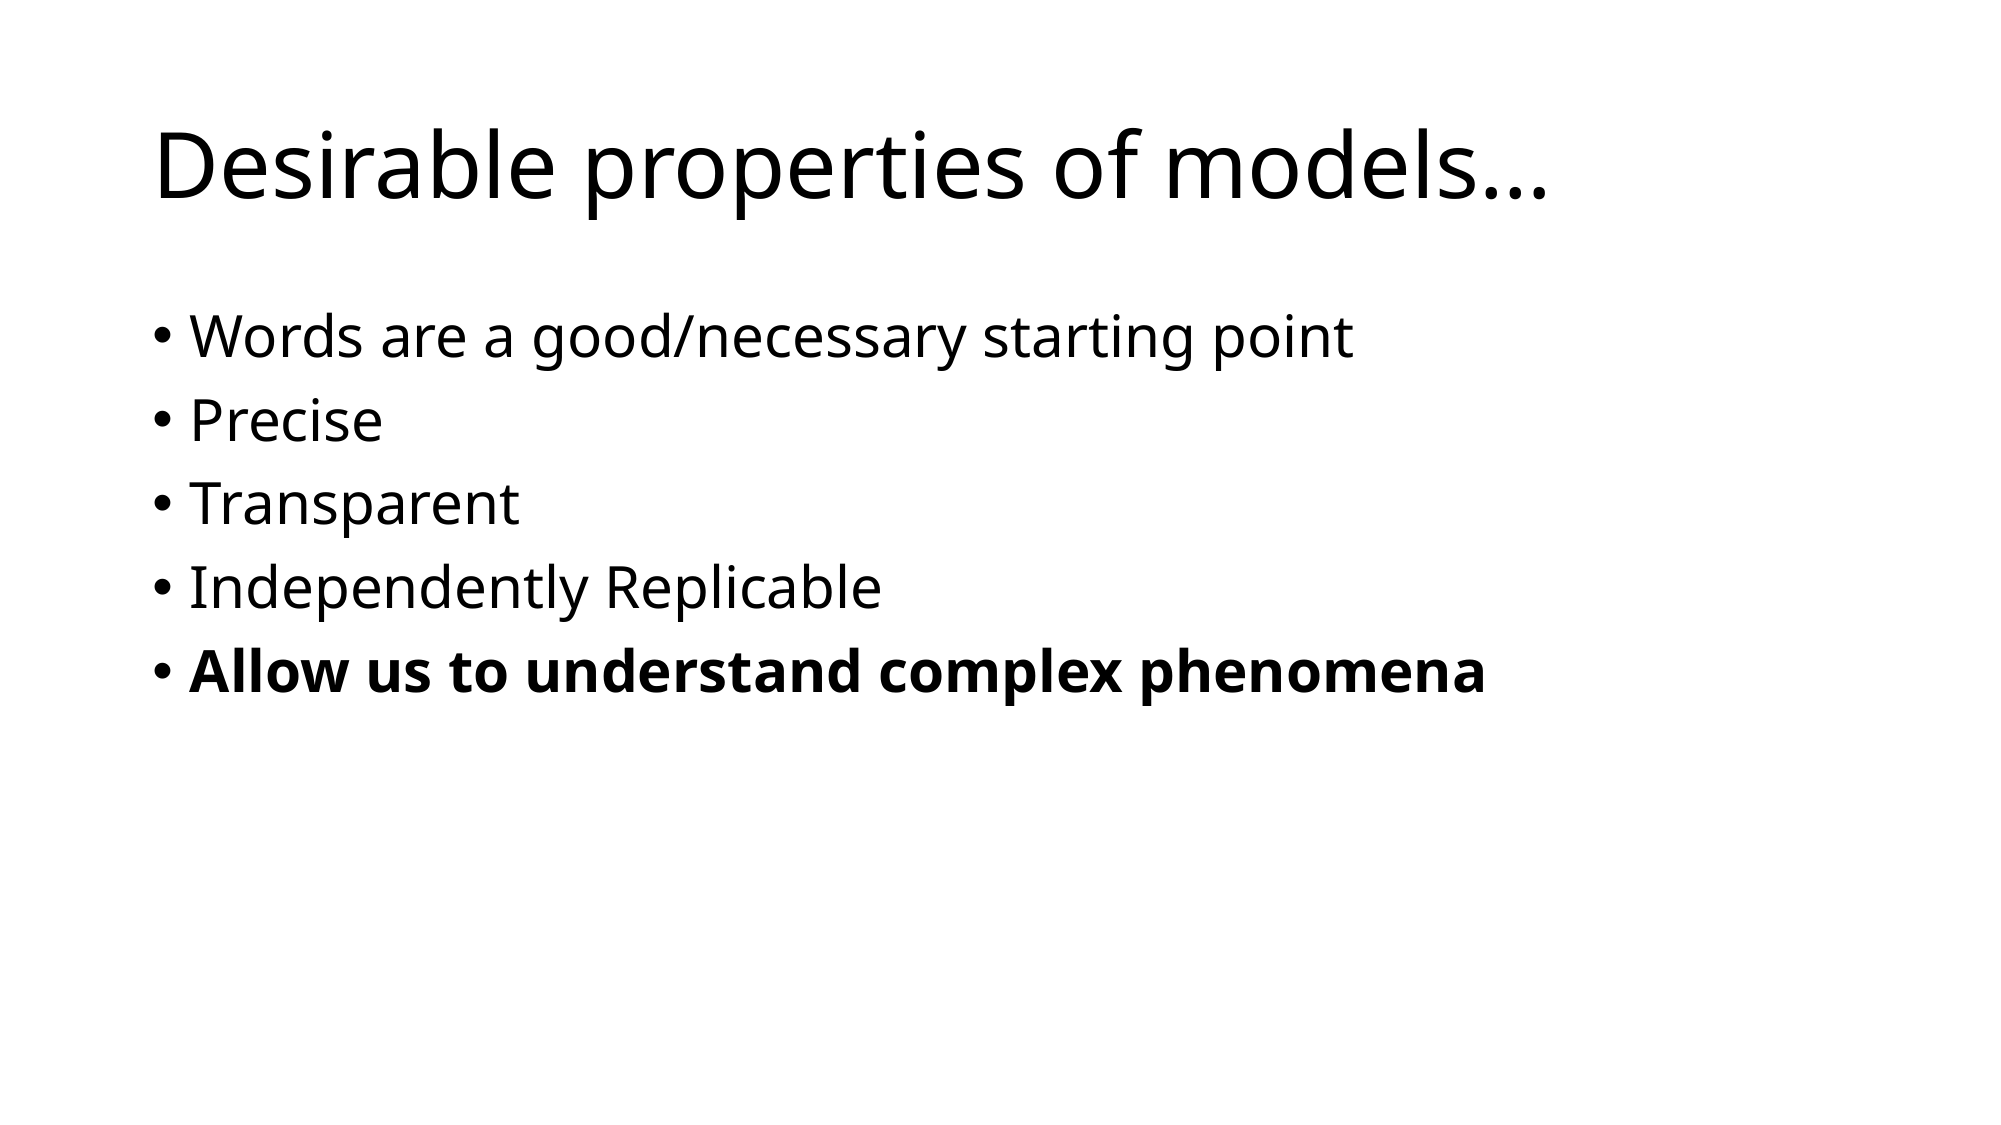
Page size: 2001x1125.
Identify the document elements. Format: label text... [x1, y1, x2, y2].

title Desirable properties of models… [137, 59, 1863, 278]
list Words are a good/necessary starting point Precise Transparent Independently Replicable Allow us to understand complex phenomena [137, 299, 1863, 740]
